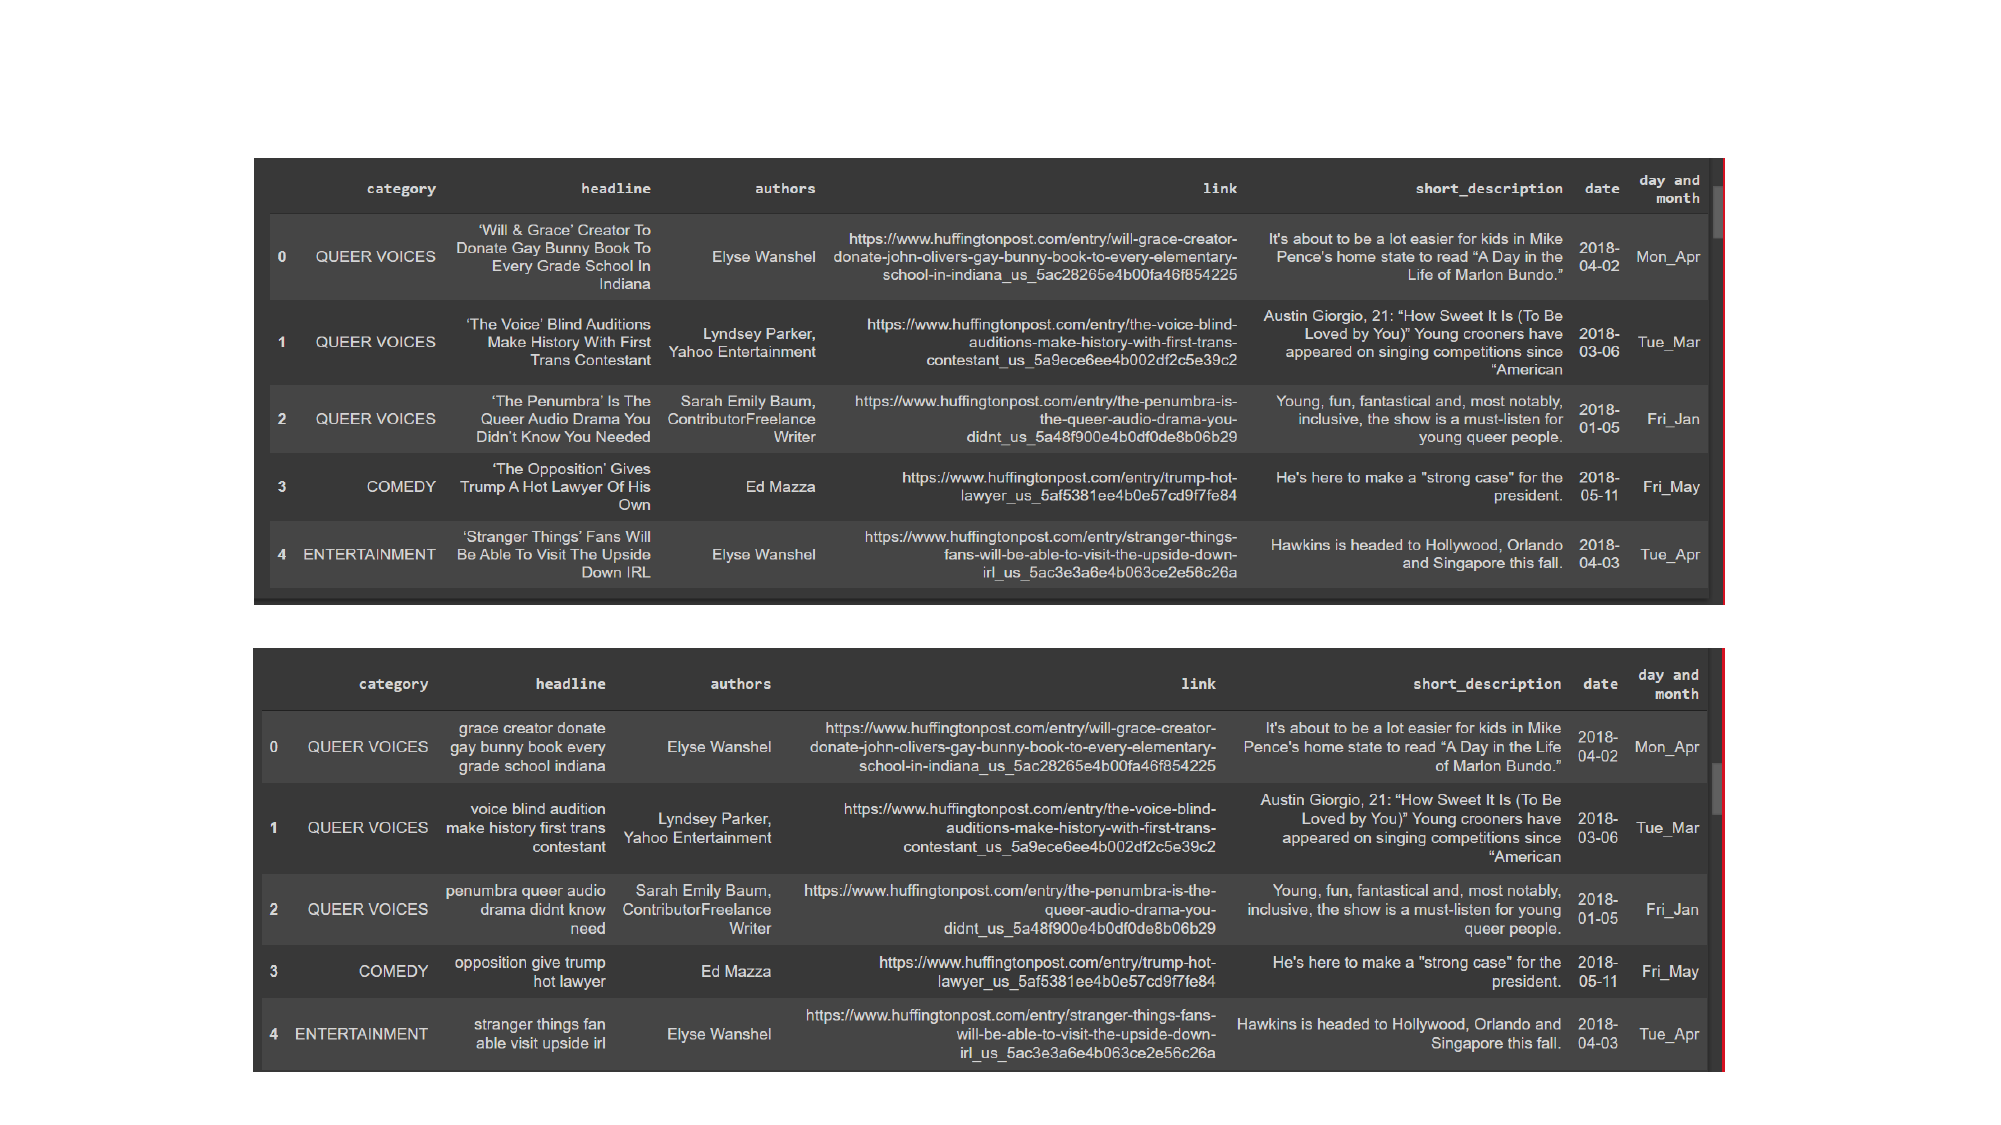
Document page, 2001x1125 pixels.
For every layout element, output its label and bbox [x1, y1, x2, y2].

picture [253, 158, 1725, 605]
list [253, 648, 1725, 1072]
